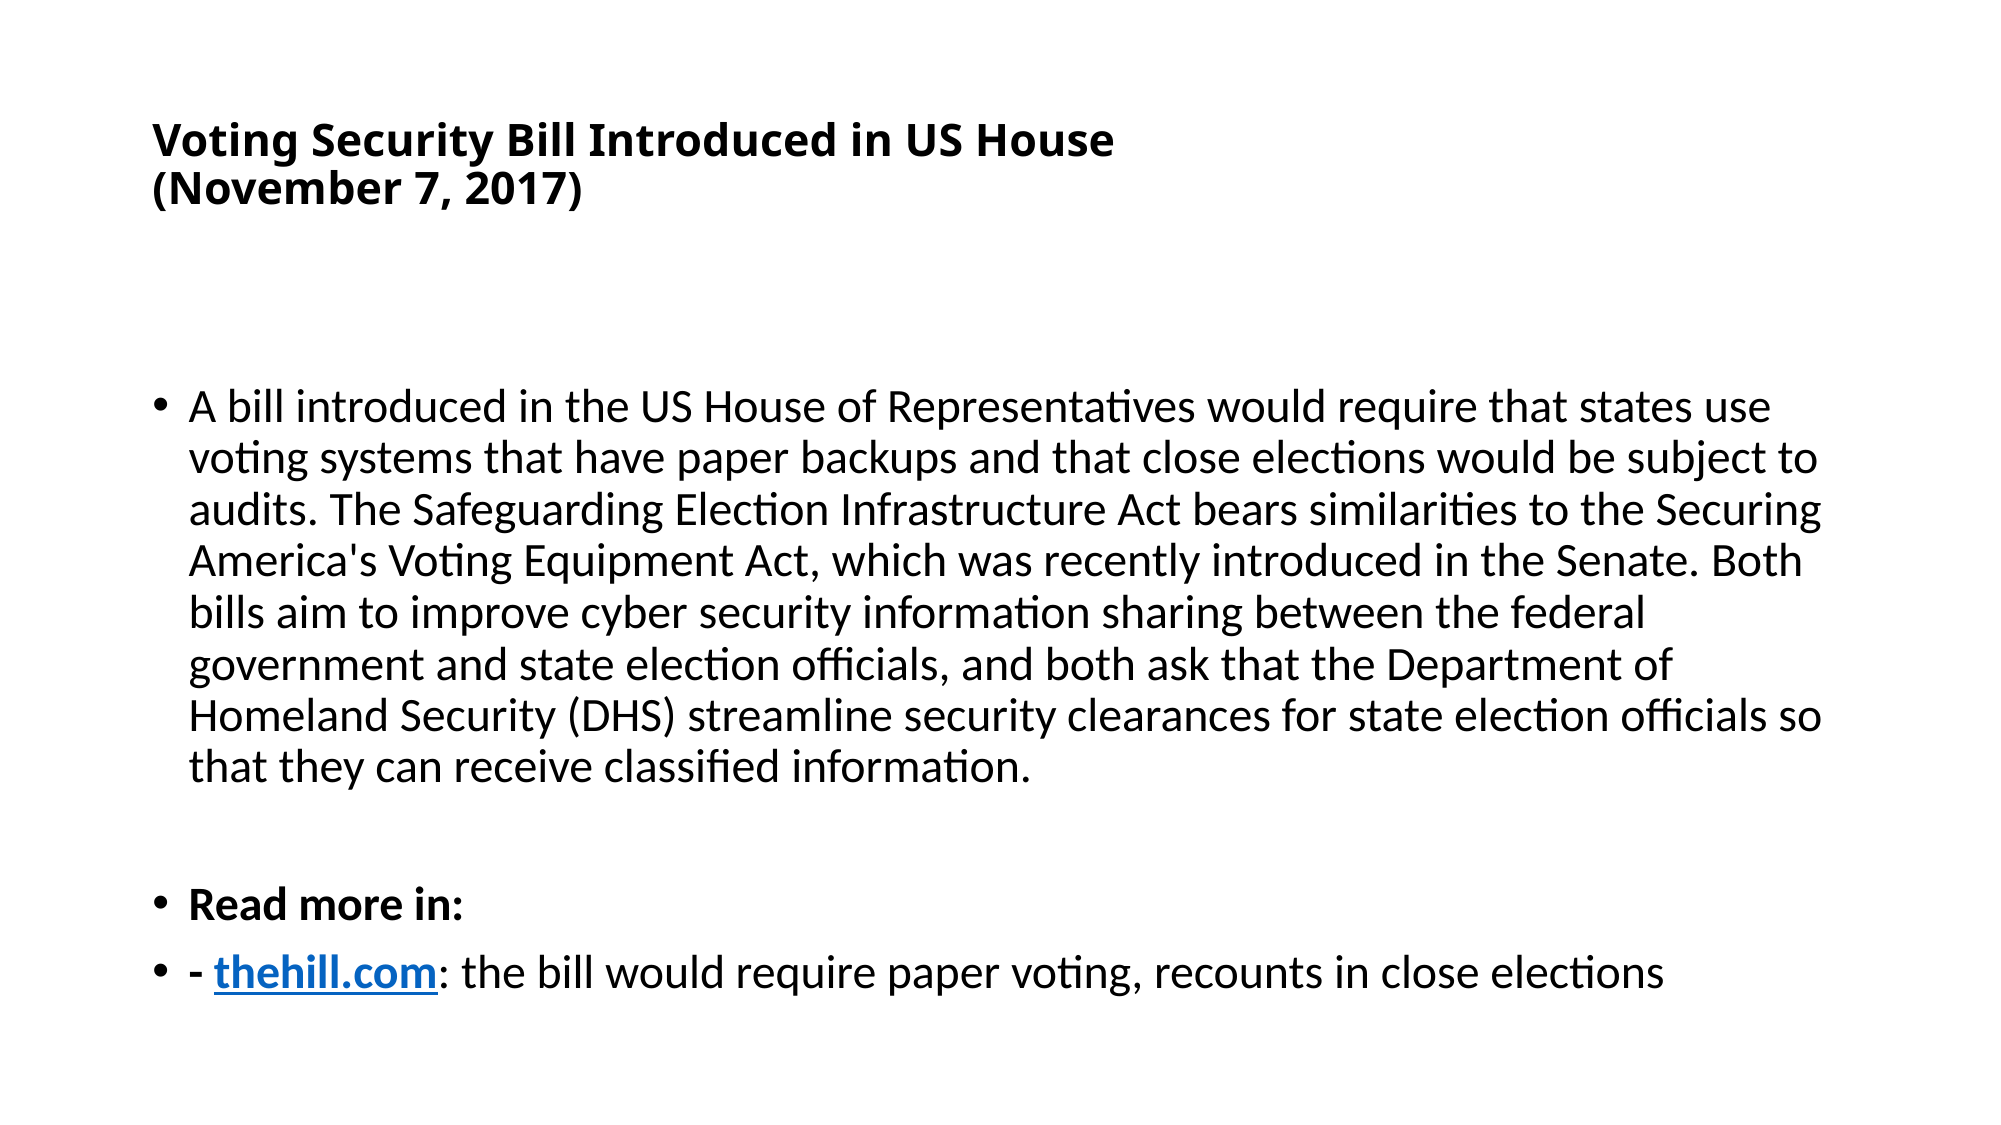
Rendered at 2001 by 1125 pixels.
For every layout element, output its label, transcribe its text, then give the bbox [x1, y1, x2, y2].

title Voting Security Bill Introduced in US House (November 7, 2017) [137, 59, 1863, 278]
list A bill introduced in the US House of Representatives would require that states use voting systems that have paper backups and that close elections would be subject to audits. The Safeguarding Election Infrastructure Act bears similarities to the Securing America's Voting Equipment Act, which was recently introduced in the Senate. Both bills aim to improve cyber security information sharing between the federal government and state election officials, and both ask that the Department of Homeland Security (DHS) streamline security clearances for state election officials so that they can receive classified information. Read more in: - thehill.com: the bill would require paper voting, recounts in close elections [137, 299, 1863, 1014]
